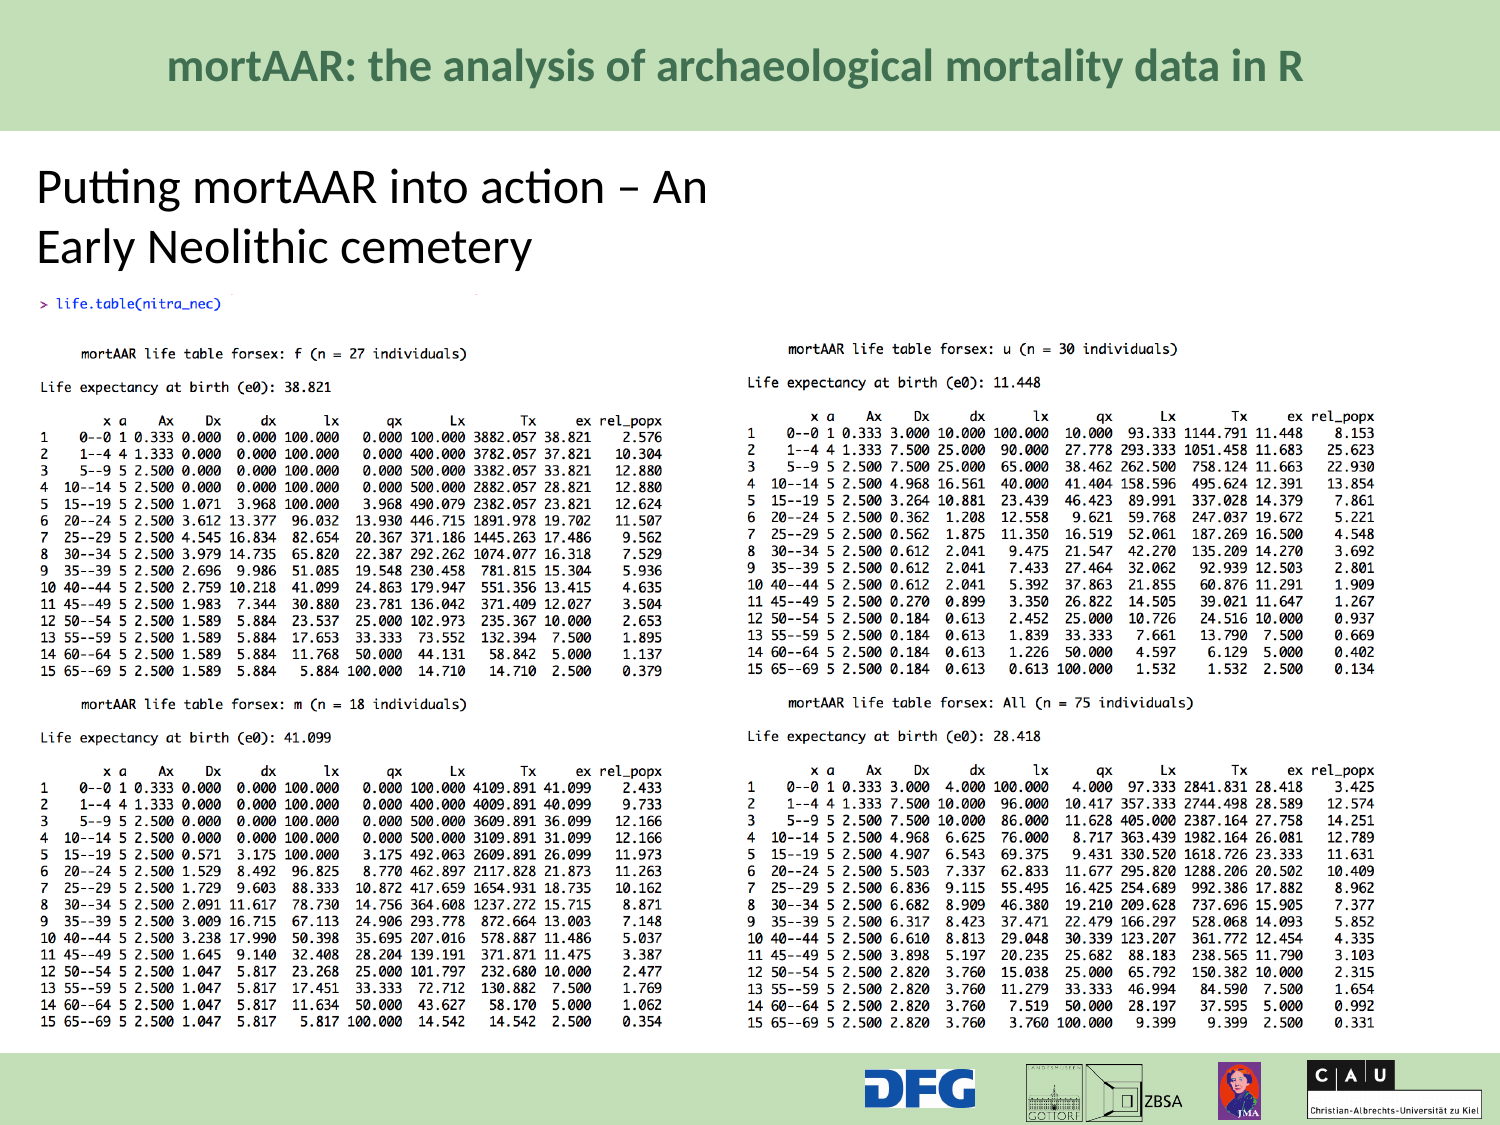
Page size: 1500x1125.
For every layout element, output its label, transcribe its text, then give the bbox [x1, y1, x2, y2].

picture [0, 0, 1500, 131]
text_box Putting mortAAR into action – An Early Neolithic cemetery [28, 146, 737, 282]
picture [741, 333, 1387, 1038]
picture [34, 294, 691, 1045]
picture [0, 1053, 1500, 1125]
